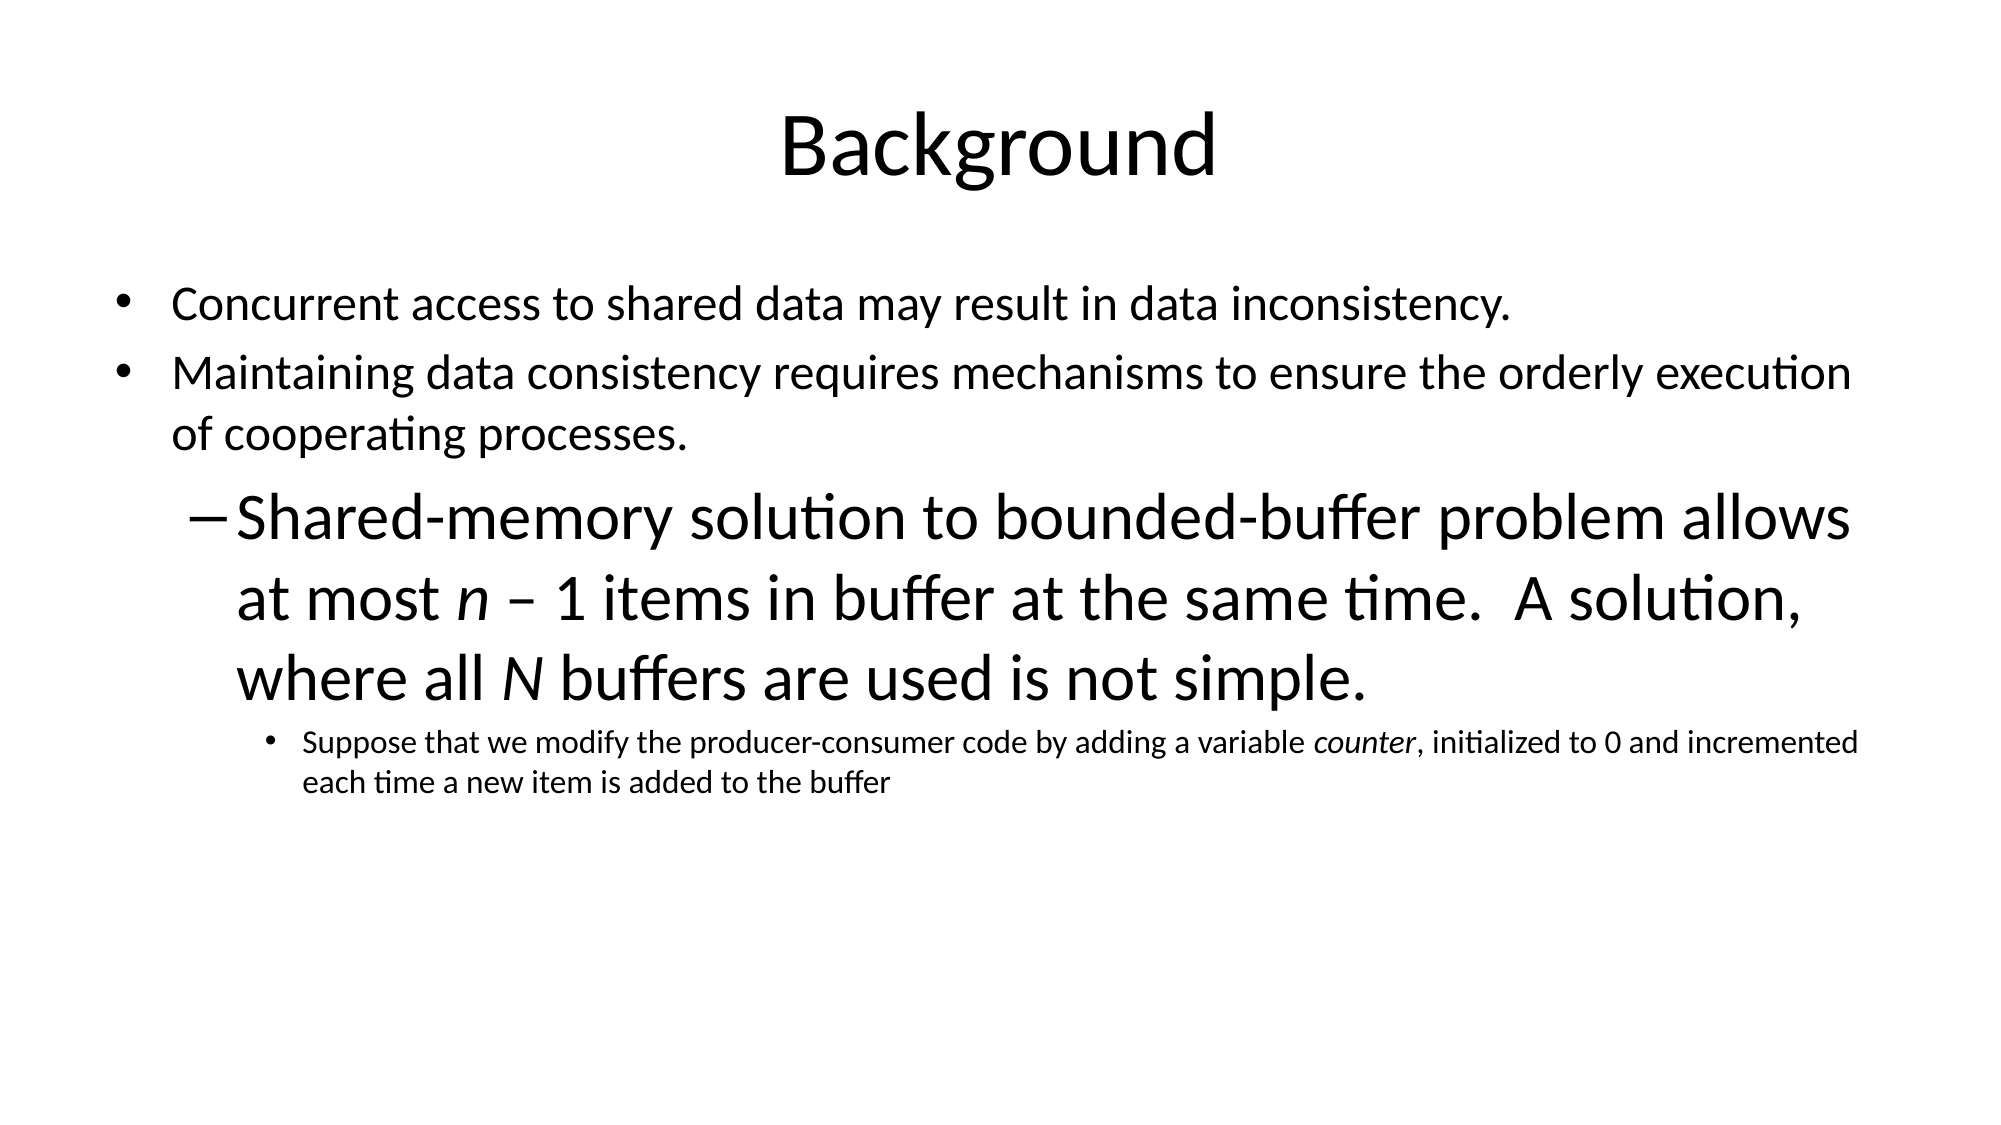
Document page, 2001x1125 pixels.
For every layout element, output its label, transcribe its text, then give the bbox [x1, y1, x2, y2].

title Background [99, 45, 1900, 233]
list Concurrent access to shared data may result in data inconsistency. Maintaining data consistency requires mechanisms to ensure the orderly execution of cooperating processes. Shared-memory solution to bounded-buffer problem allows at most n – 1 items in buffer at the same time. A solution, where all N buffers are used is not simple. Suppose that we modify the producer-consumer code by adding a variable counter, initialized to 0 and incremented each time a new item is added to the buffer [99, 262, 1900, 1005]
